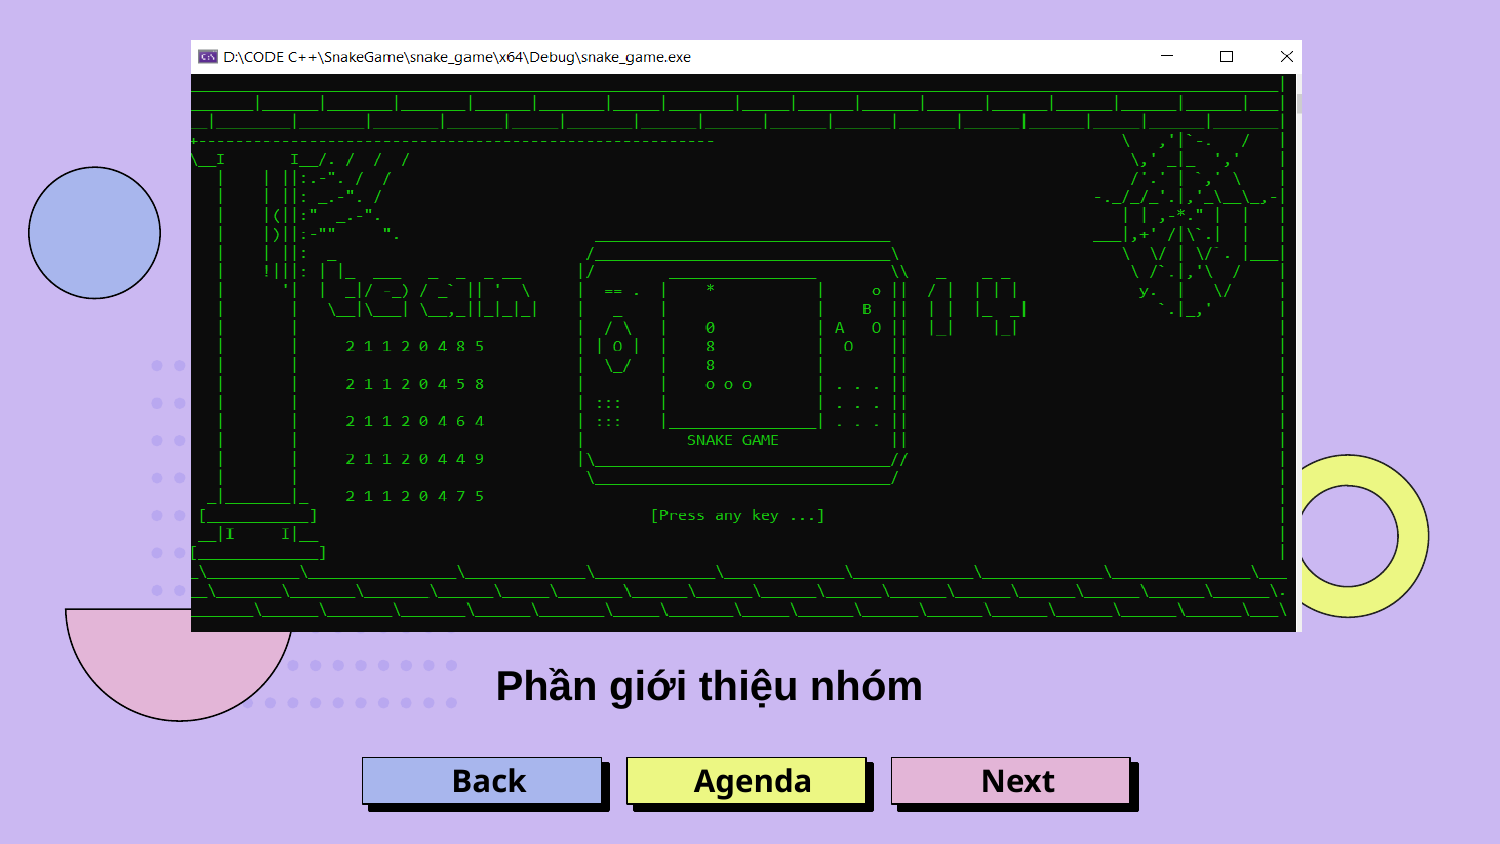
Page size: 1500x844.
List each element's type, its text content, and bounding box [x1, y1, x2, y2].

text_box [627, 757, 866, 803]
text_box [634, 763, 873, 811]
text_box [362, 757, 609, 811]
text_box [891, 757, 1138, 811]
text_box Phần giới thiệu nhóm [293, 651, 1138, 717]
picture [191, 40, 1302, 632]
text_box [1306, 454, 1429, 618]
